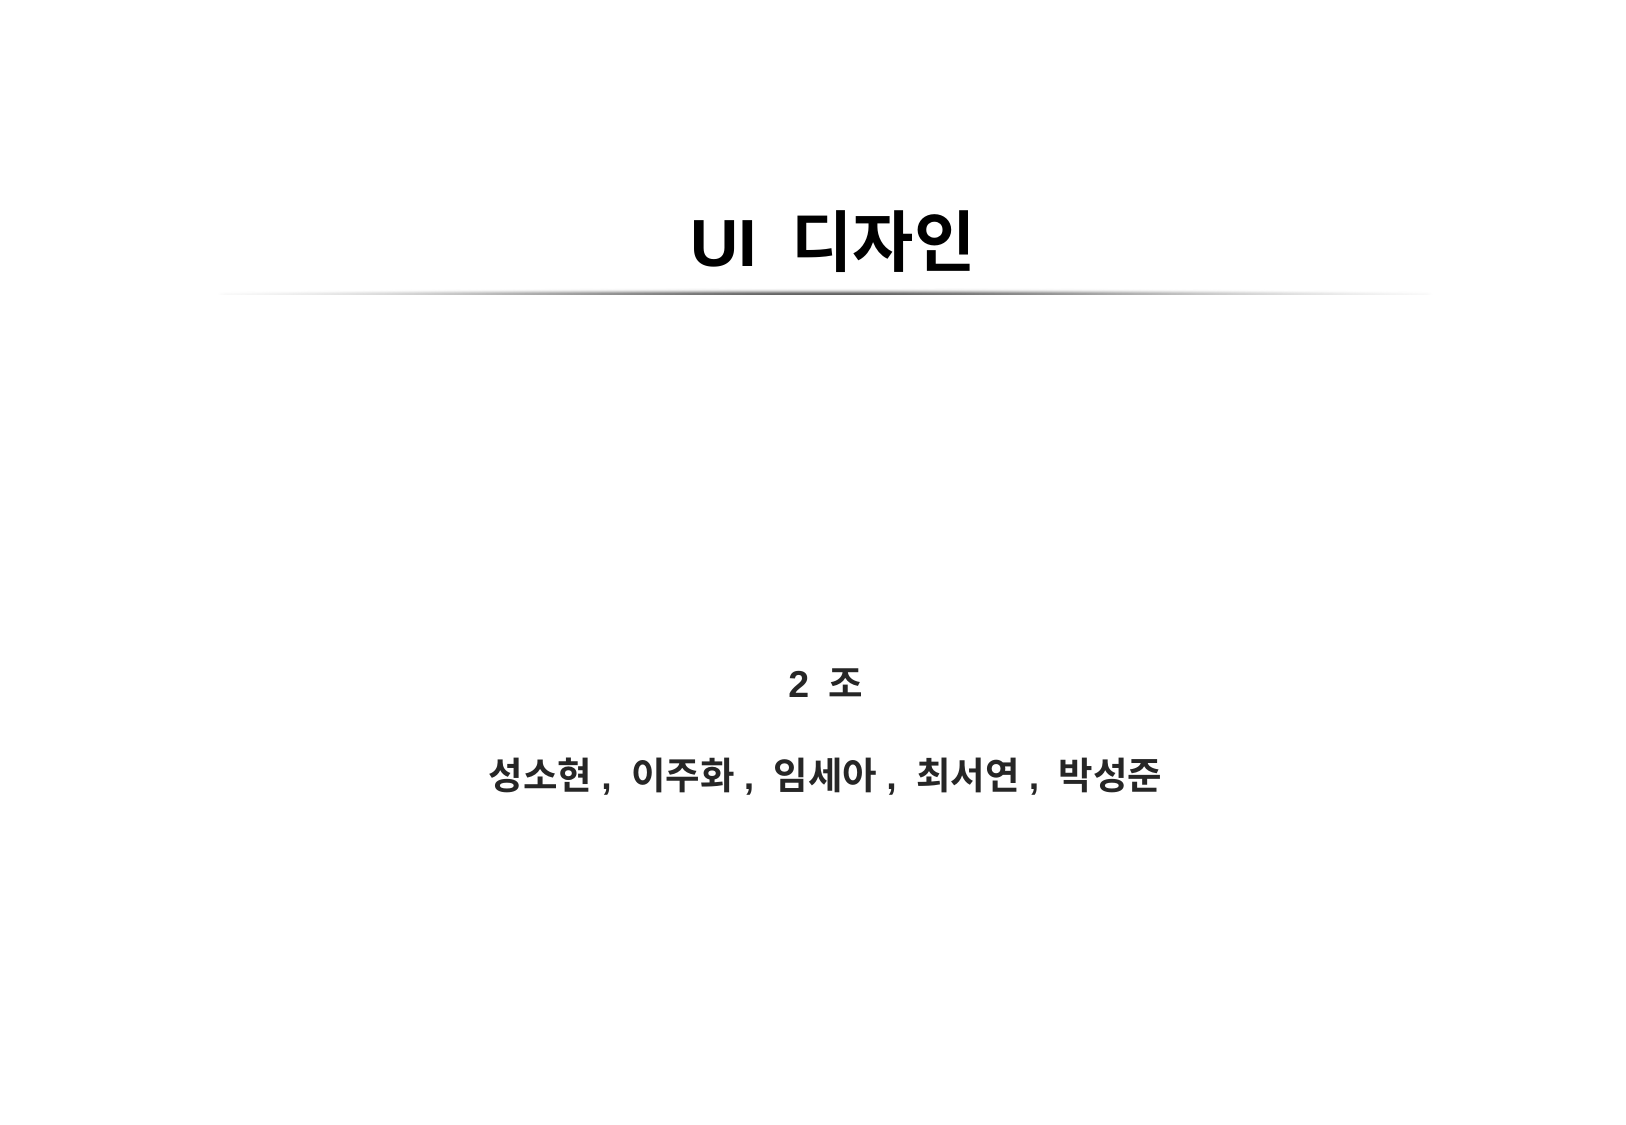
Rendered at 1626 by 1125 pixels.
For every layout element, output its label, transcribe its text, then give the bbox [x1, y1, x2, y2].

picture [212, 286, 1440, 295]
text_box UI 디자인 [327, 180, 1339, 284]
text_box 2 조 성소현, 이주화, 임세아, 최서연, 박성준 [438, 612, 1214, 798]
